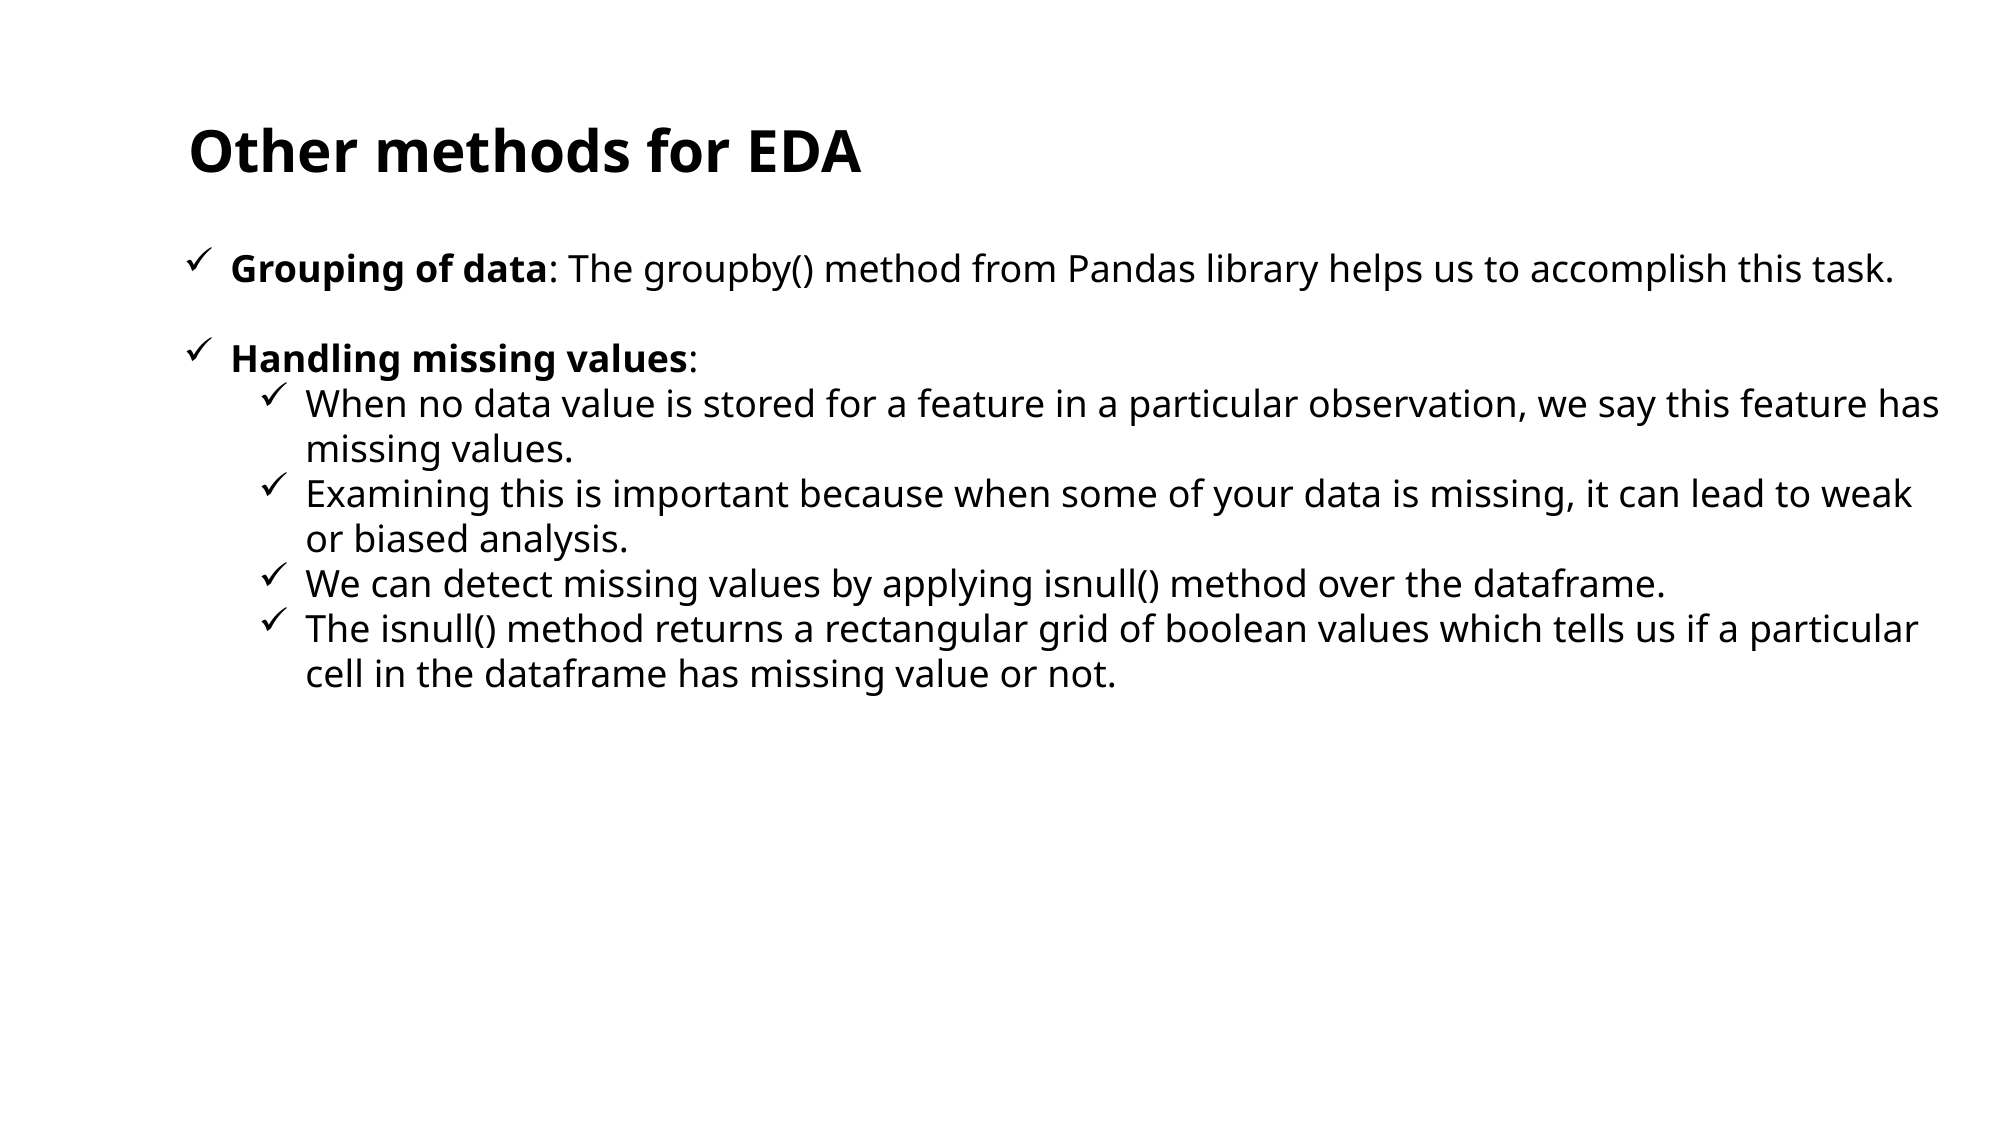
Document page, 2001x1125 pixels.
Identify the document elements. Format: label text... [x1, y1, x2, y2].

text_box Grouping of data: The groupby() method from Pandas library helps us to accomplish this task. Handling missing values: When no data value is stored for a feature in a particular observation, we say this feature has missing values. Examining this is important because when some of your data is missing, it can lead to weak or biased analysis. We can detect missing values by applying isnull() method over the dataframe. The isnull() method returns a rectangular grid of boolean values which tells us if a particular cell in the dataframe has missing value or not. [168, 192, 1964, 748]
text_box Other methods for EDA [173, 106, 877, 192]
